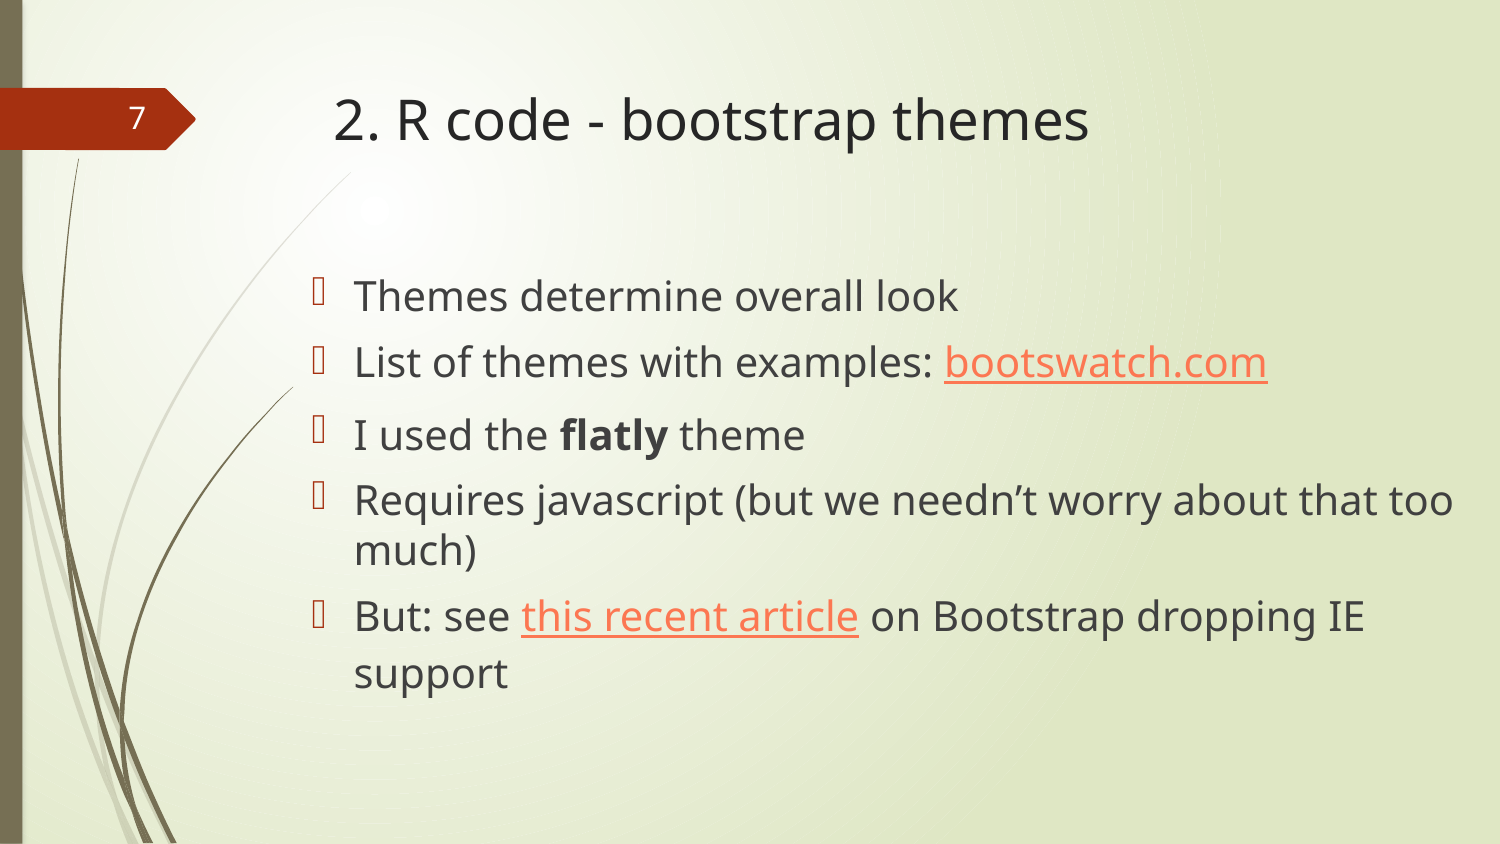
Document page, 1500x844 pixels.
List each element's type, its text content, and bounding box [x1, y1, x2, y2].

slide_number 7 [65, 96, 162, 142]
title 2. R code - bootstrap themes [319, 76, 1416, 235]
list Themes determine overall look List of themes with examples: bootswatch.com I used the flatly theme Requires javascript (but we needn’t worry about that too much) But: see this recent article on Bootstrap dropping IE support [296, 262, 1476, 746]
